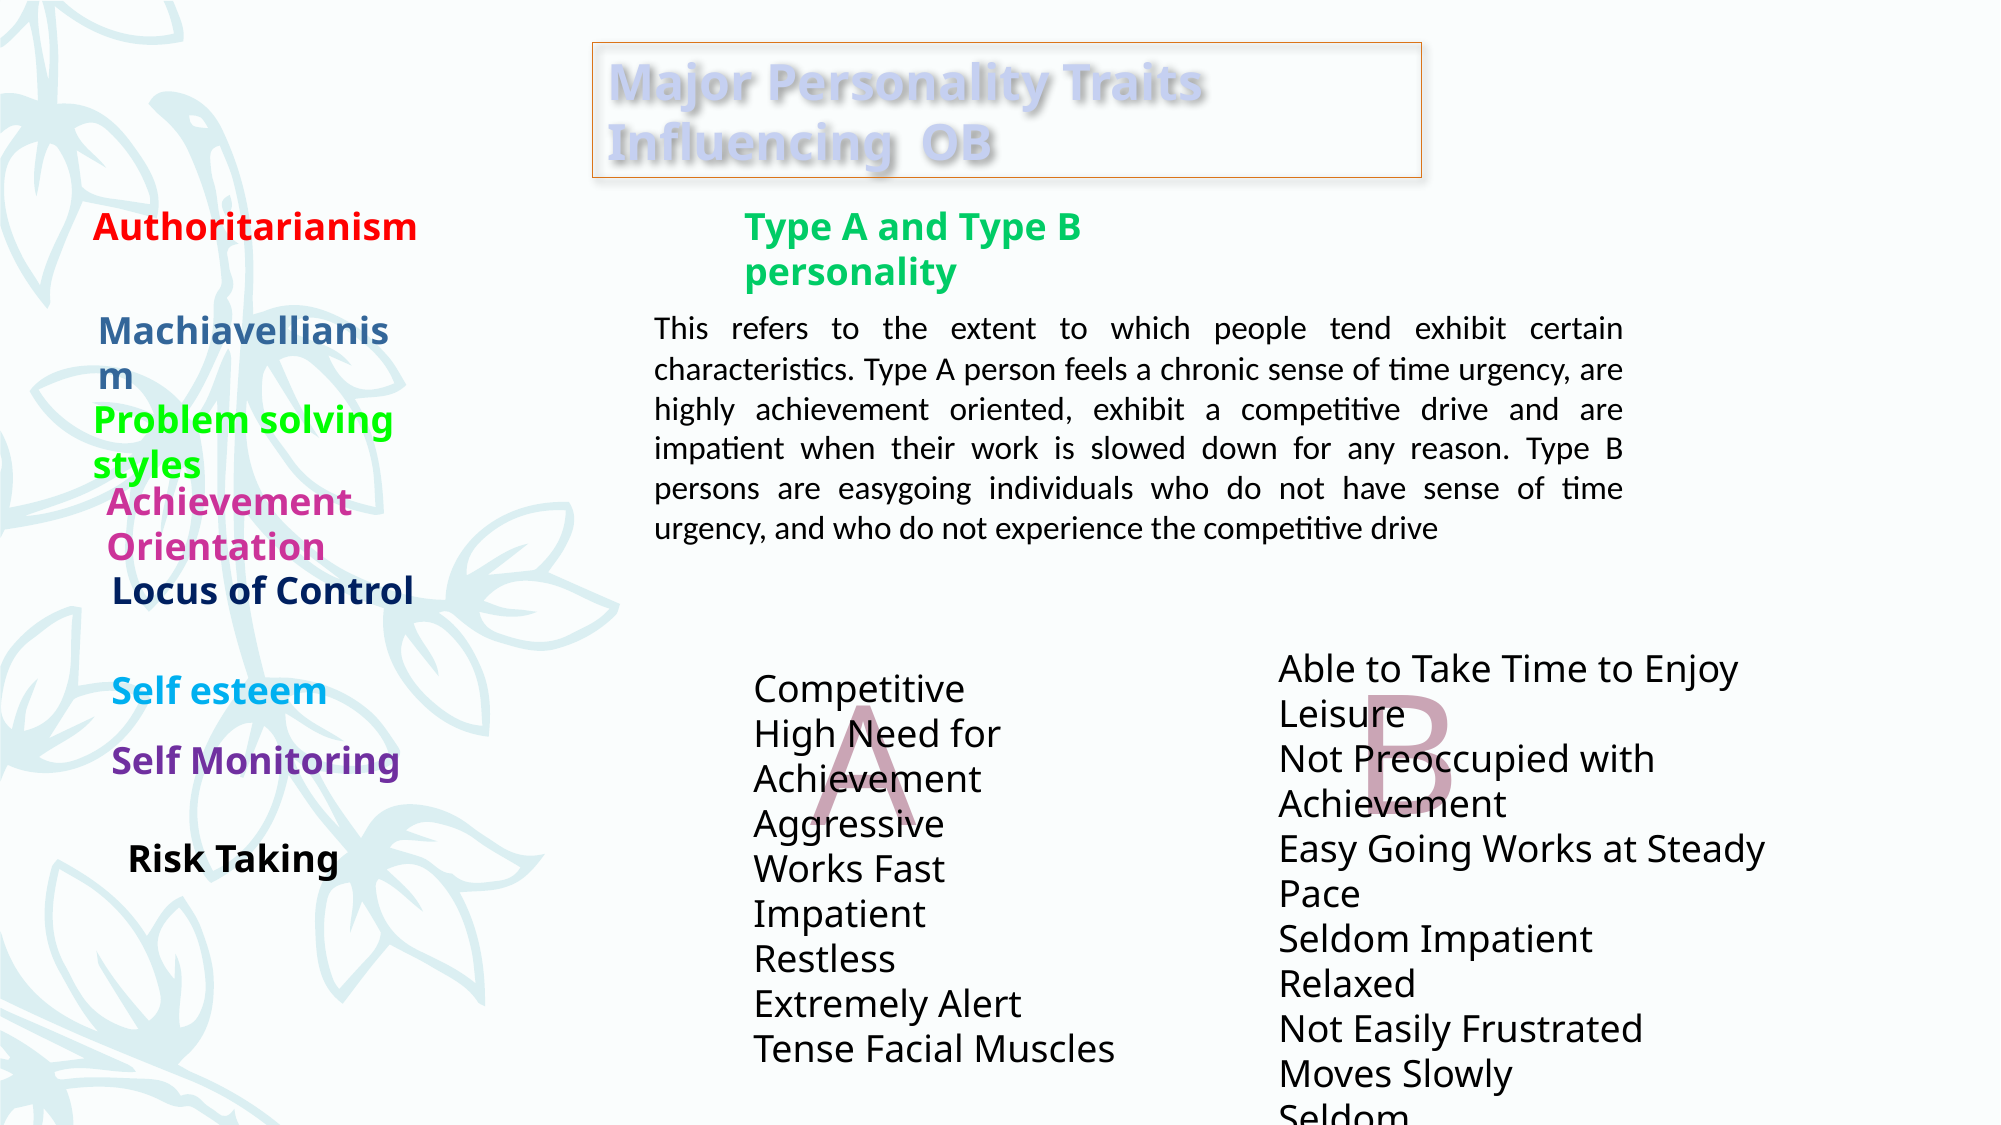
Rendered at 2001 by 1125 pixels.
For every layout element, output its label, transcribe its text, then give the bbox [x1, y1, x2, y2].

text_box Machiavellianism [82, 299, 441, 388]
text_box Problem solving styles [78, 388, 506, 494]
text_box Authoritarianism [78, 196, 437, 256]
text_box Risk Taking [112, 827, 471, 887]
text_box Able to Take Time to Enjoy Leisure Not Preoccupied with Achievement Easy Going Works at Steady Pace Seldom Impatient Relaxed Not Easily Frustrated Moves Slowly Seldom [1263, 637, 1853, 1125]
text_box Self Monitoring [96, 729, 455, 790]
text_box Competitive High Need for Achievement Aggressive Works Fast Impatient Restless Extremely Alert Tense Facial Muscles [738, 612, 1215, 1123]
text_box This refers to the extent to which people tend exhibit certain characteristics. Type A person feels a chronic sense of time urgency, are highly achievement oriented, exhibit a competitive drive and are impatient when their work is slowed down for any reason. Type B persons are easygoing individuals who do not have sense of time urgency, and who do not experience the competitive drive [639, 299, 1640, 554]
text_box Type A and Type B personality [729, 196, 1271, 299]
text_box Achievement Orientation [91, 470, 536, 576]
text_box Self esteem [96, 659, 455, 720]
text_box Locus of Control [96, 559, 455, 620]
text_box Major Personality Traits Influencing OB [592, 42, 1422, 178]
